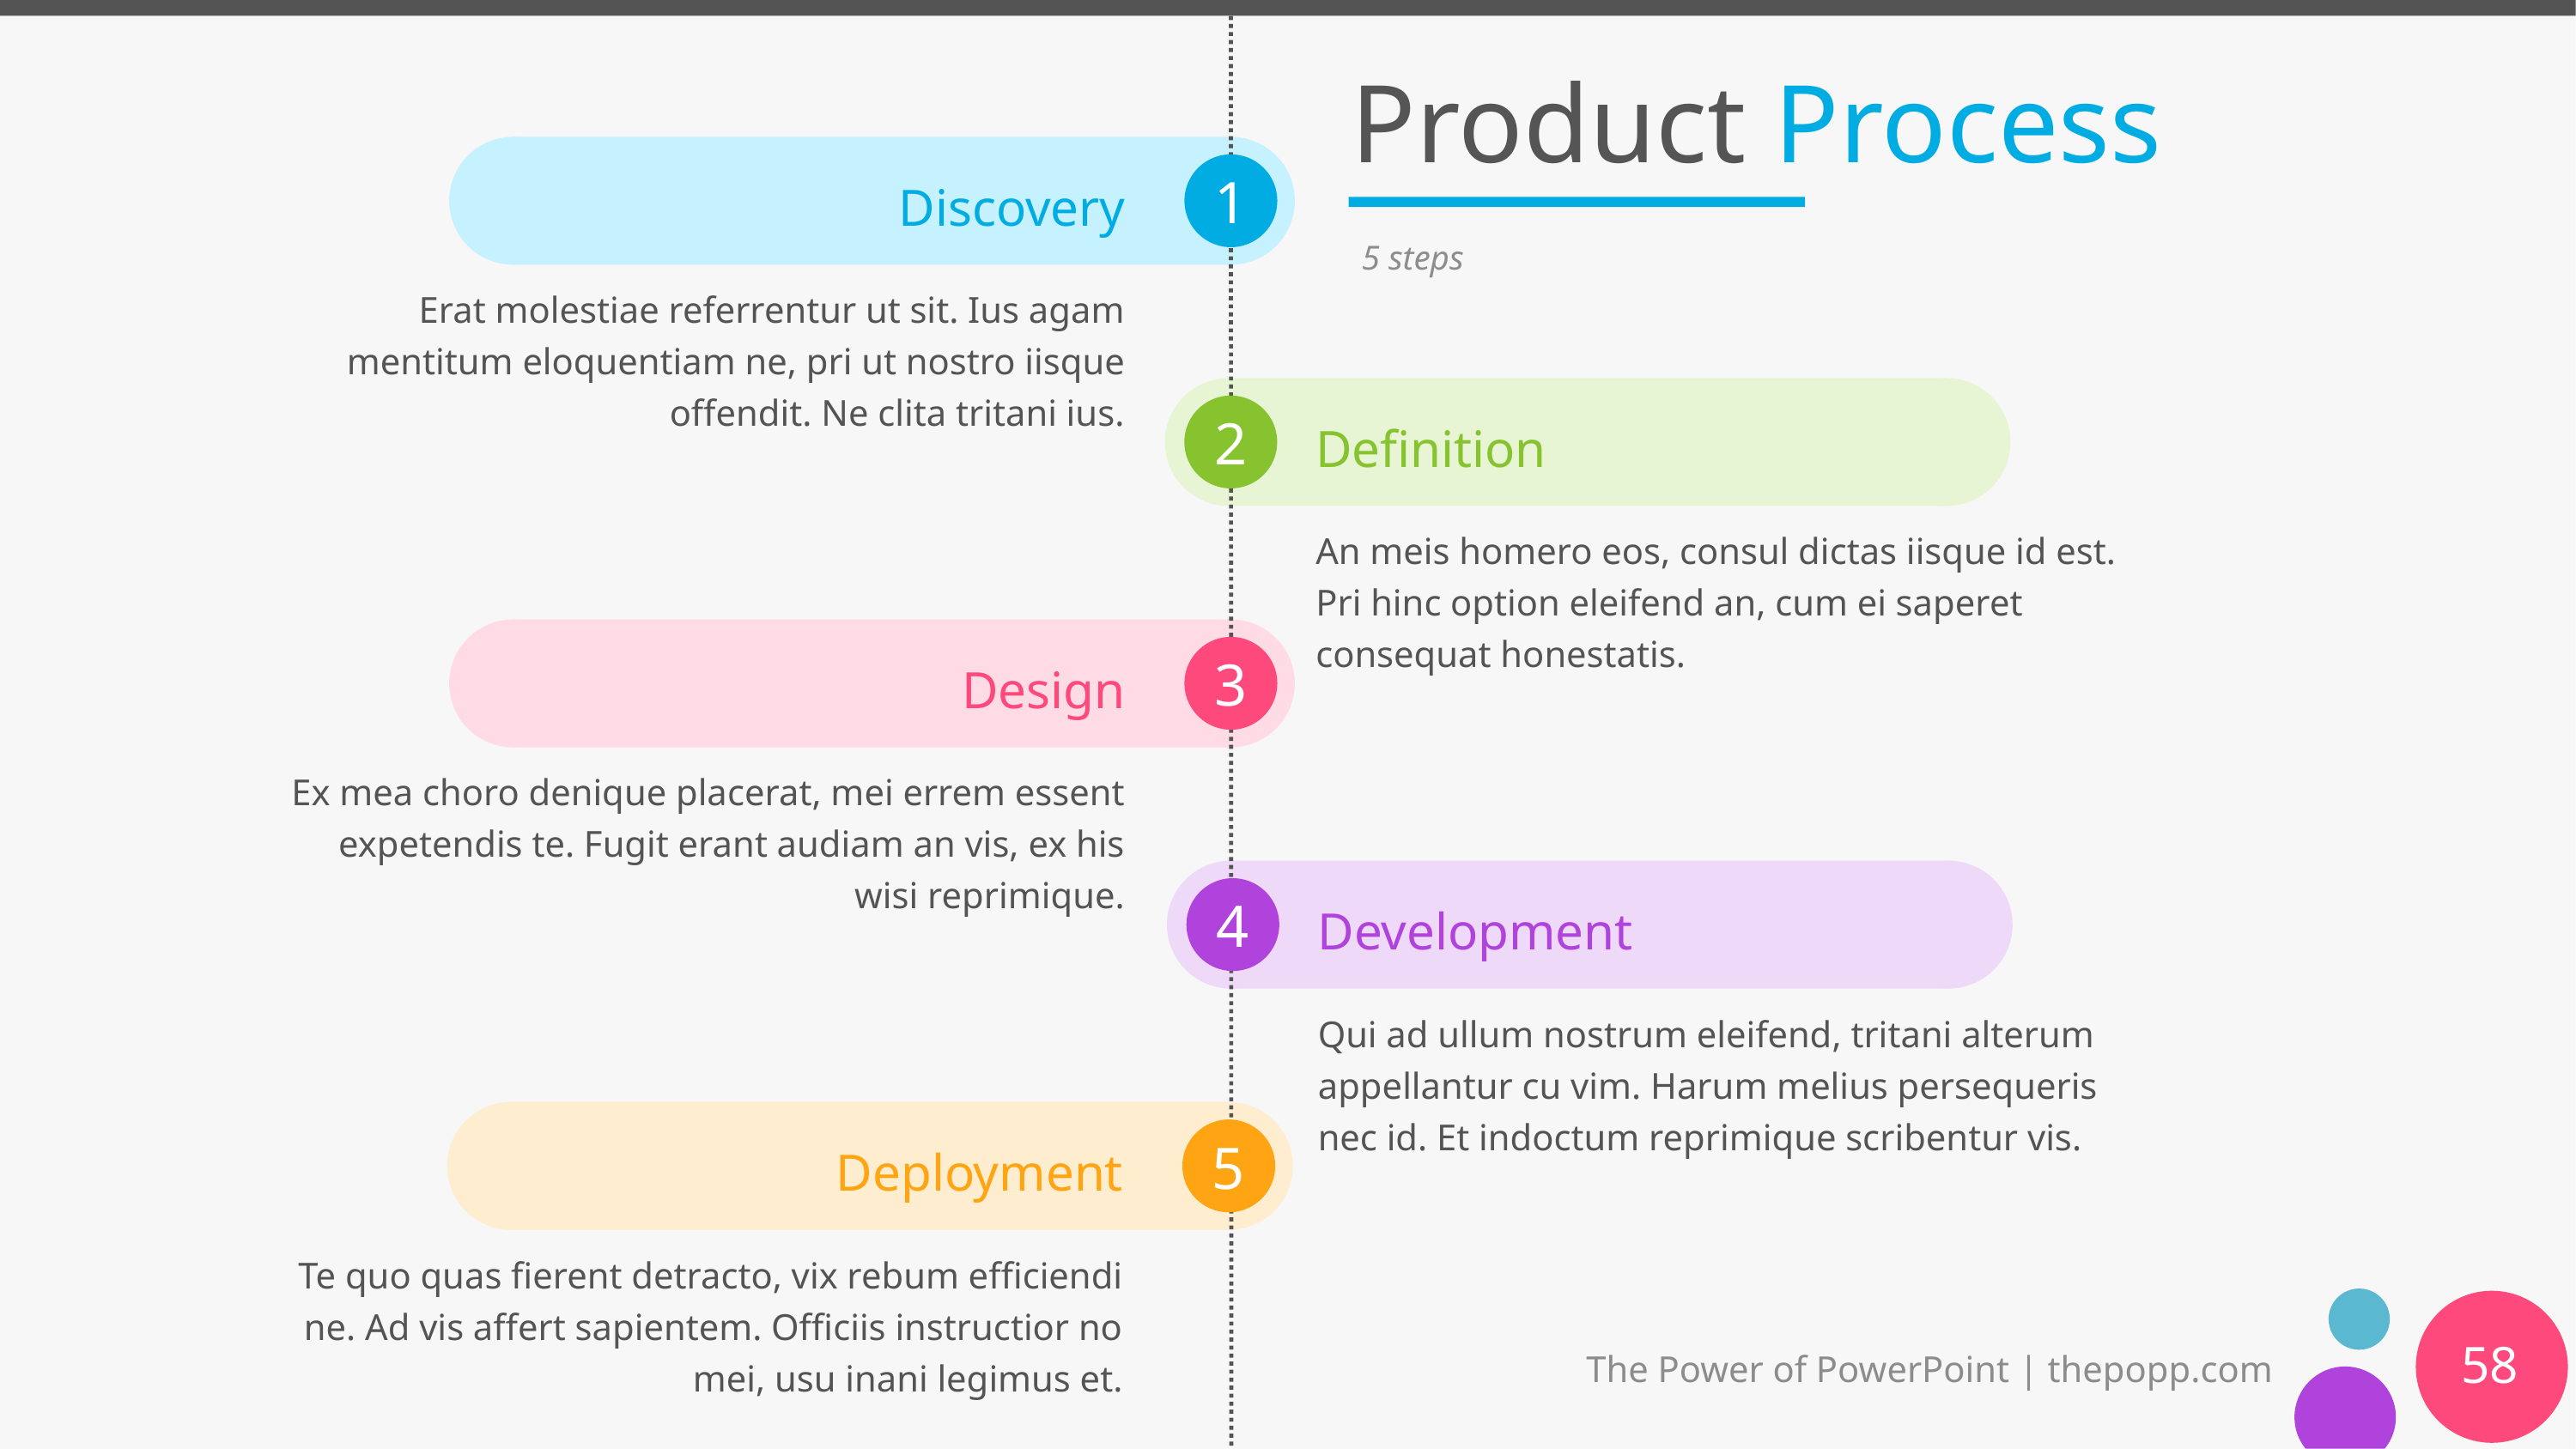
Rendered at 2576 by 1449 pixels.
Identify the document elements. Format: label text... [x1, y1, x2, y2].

list Erat molestiae referrentur ut sit. Ius agam mentitum eloquentiam ne, pri ut nostro iisque offendit. Ne clita tritani ius. [264, 267, 1148, 460]
slide_number 58 [2414, 1328, 2567, 1406]
list Te quo quas fierent detracto, vix rebum efficiendi ne. Ad vis affert sapientem. Officiis instructior no mei, usu inani legimus et. [262, 1233, 1146, 1425]
list Definition [1292, 390, 1947, 492]
list 5 steps [1338, 217, 2454, 288]
title Product Process [1328, 34, 2454, 204]
list Qui ad ullum nostrum eleifend, tritani alterum appellantur cu vim. Harum melius persequeris nec id. Et indoctum reprimique scribentur vis. [1294, 991, 2178, 1184]
footer The Power of PowerPoint | thepopp.com [1479, 1332, 2296, 1410]
list Deployment [527, 1114, 1146, 1216]
list Ex mea choro denique placerat, mei errem essent expetendis te. Fugit erant audiam an vis, ex his wisi reprimique. [264, 749, 1148, 943]
list Development [1294, 872, 1949, 974]
list An meis homero eos, consul dictas iisque id est. Pri hinc option eleifend an, cum ei saperet consequat honestatis. [1292, 508, 2177, 701]
list Design [530, 631, 1149, 733]
list Discovery [530, 149, 1149, 251]
